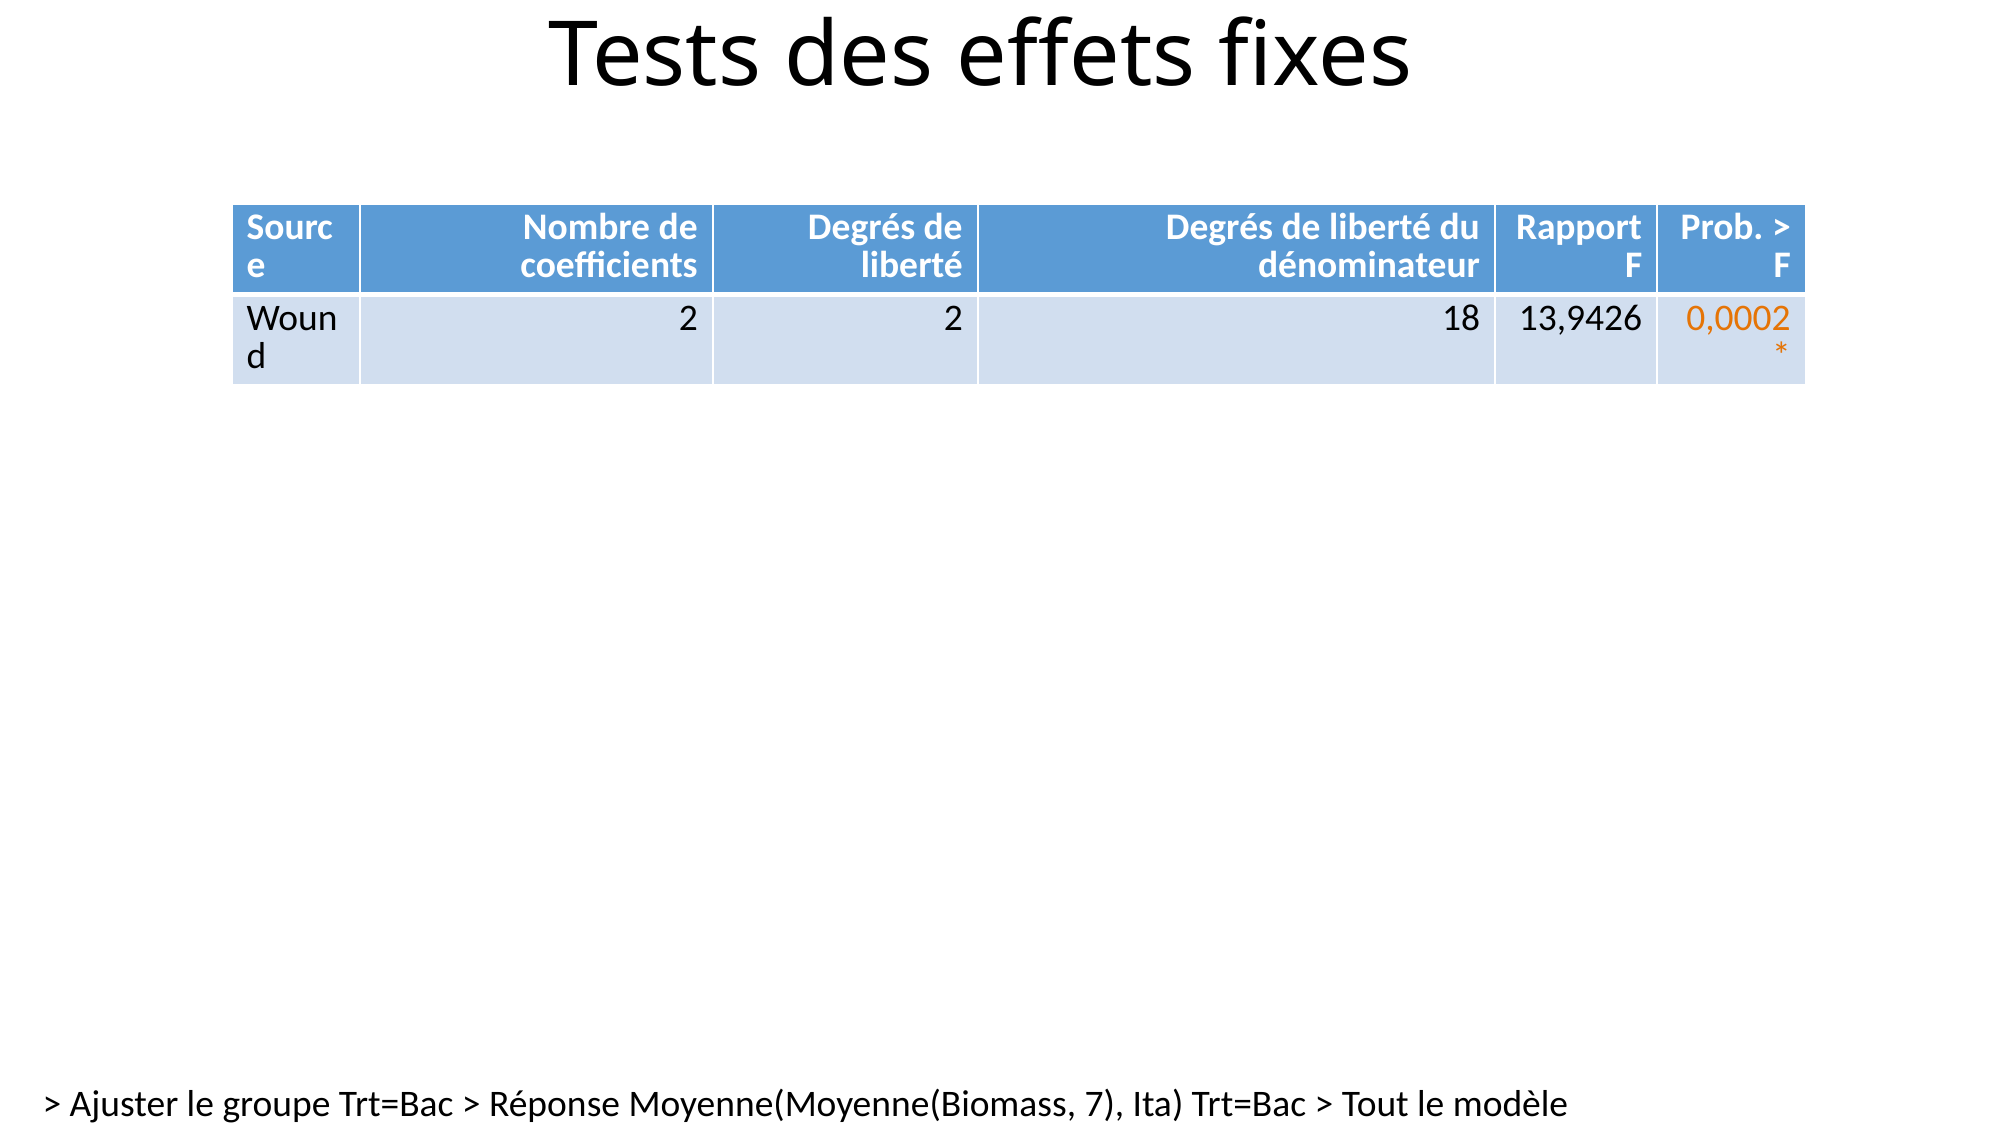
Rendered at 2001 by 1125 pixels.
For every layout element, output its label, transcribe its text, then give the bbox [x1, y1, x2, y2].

table_cell 0,0002* [1658, 297, 1805, 384]
table_cell 13,9426 [1496, 297, 1656, 384]
table_header Degrés de liberté du dénominateur [979, 205, 1494, 292]
table_header Prob. > F [1658, 205, 1805, 292]
table_header Rapport F [1496, 205, 1656, 292]
table_header Degrés de liberté [714, 205, 977, 292]
table_header Source [233, 205, 359, 292]
table_cell 2 [361, 297, 712, 384]
table_header Nombre de coefficients [361, 205, 712, 292]
text_box > Ajuster le groupe Trt=Bac > Réponse Moyenne(Moyenne(Biomass, 7), Ita) Trt=Bac > Tout le modèle [42, 1079, 1571, 1125]
table_cell Wound [233, 297, 359, 384]
table_cell 2 [714, 297, 977, 384]
title Tests des effets fixes [0, 0, 1963, 113]
table_cell 18 [979, 297, 1494, 384]
